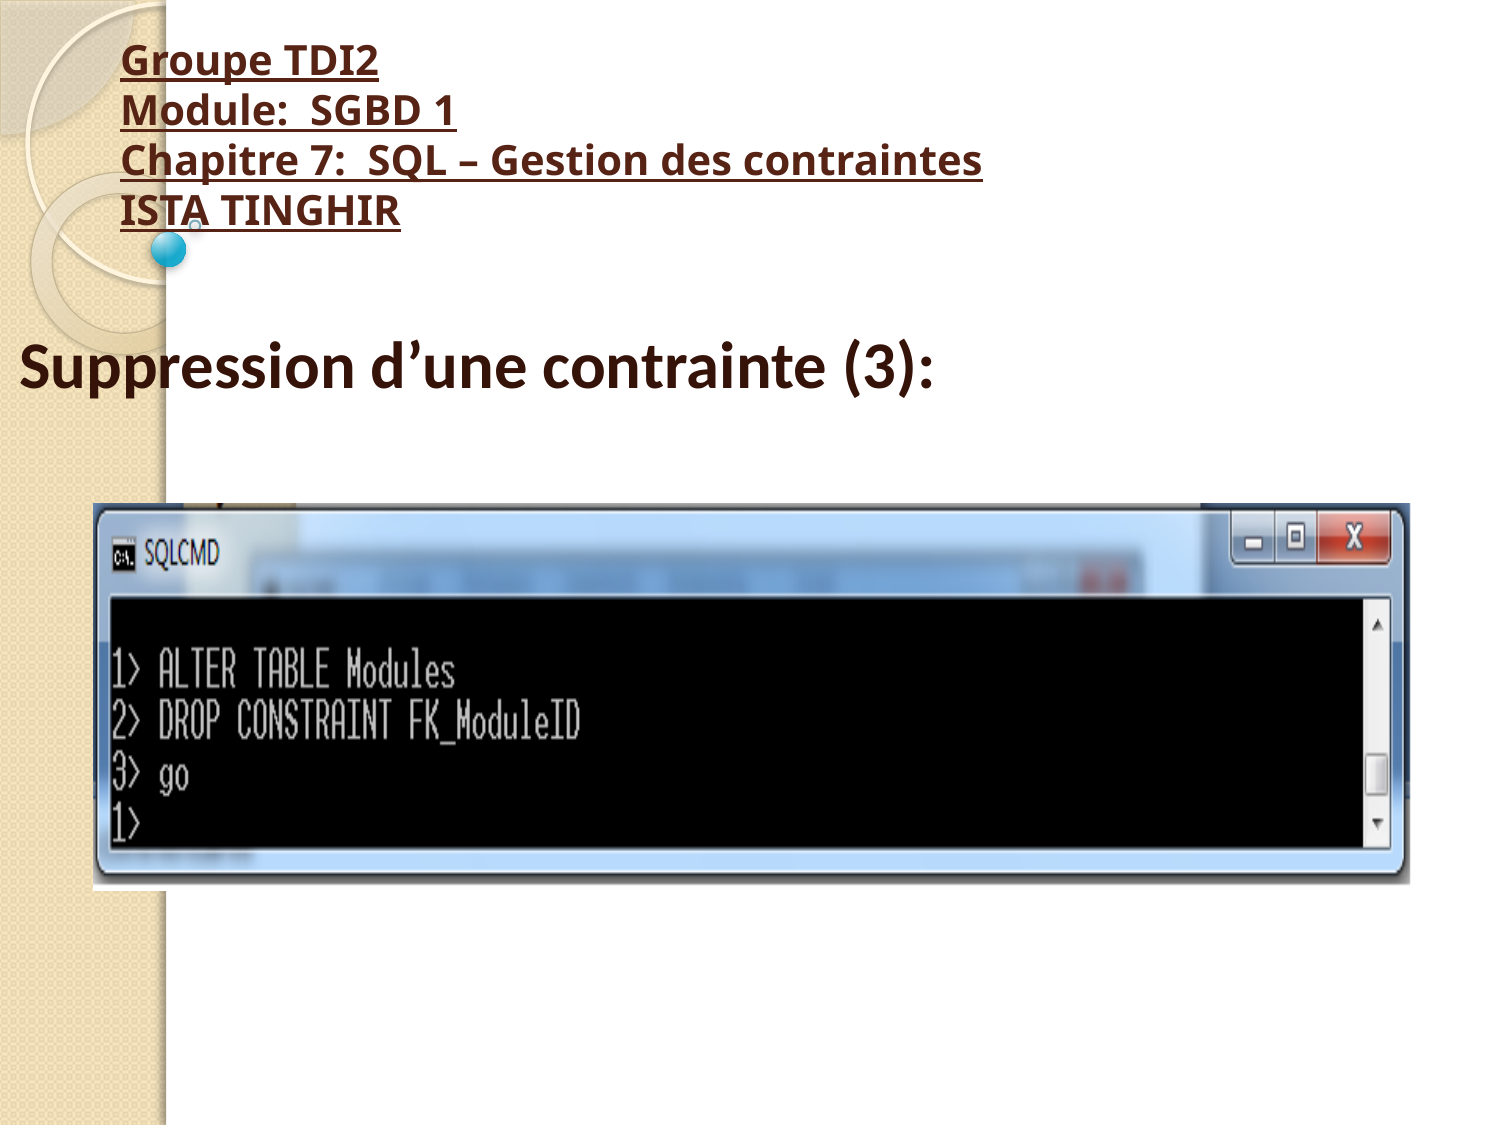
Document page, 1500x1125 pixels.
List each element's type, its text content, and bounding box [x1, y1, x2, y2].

title Groupe TDI2 Module: SGBD 1 Chapitre 7: SQL – Gestion des contraintes ISTA TINGHIR [105, 0, 1381, 242]
subtitle Suppression d’une contrainte (3): [0, 269, 1500, 1125]
picture [93, 503, 1415, 891]
